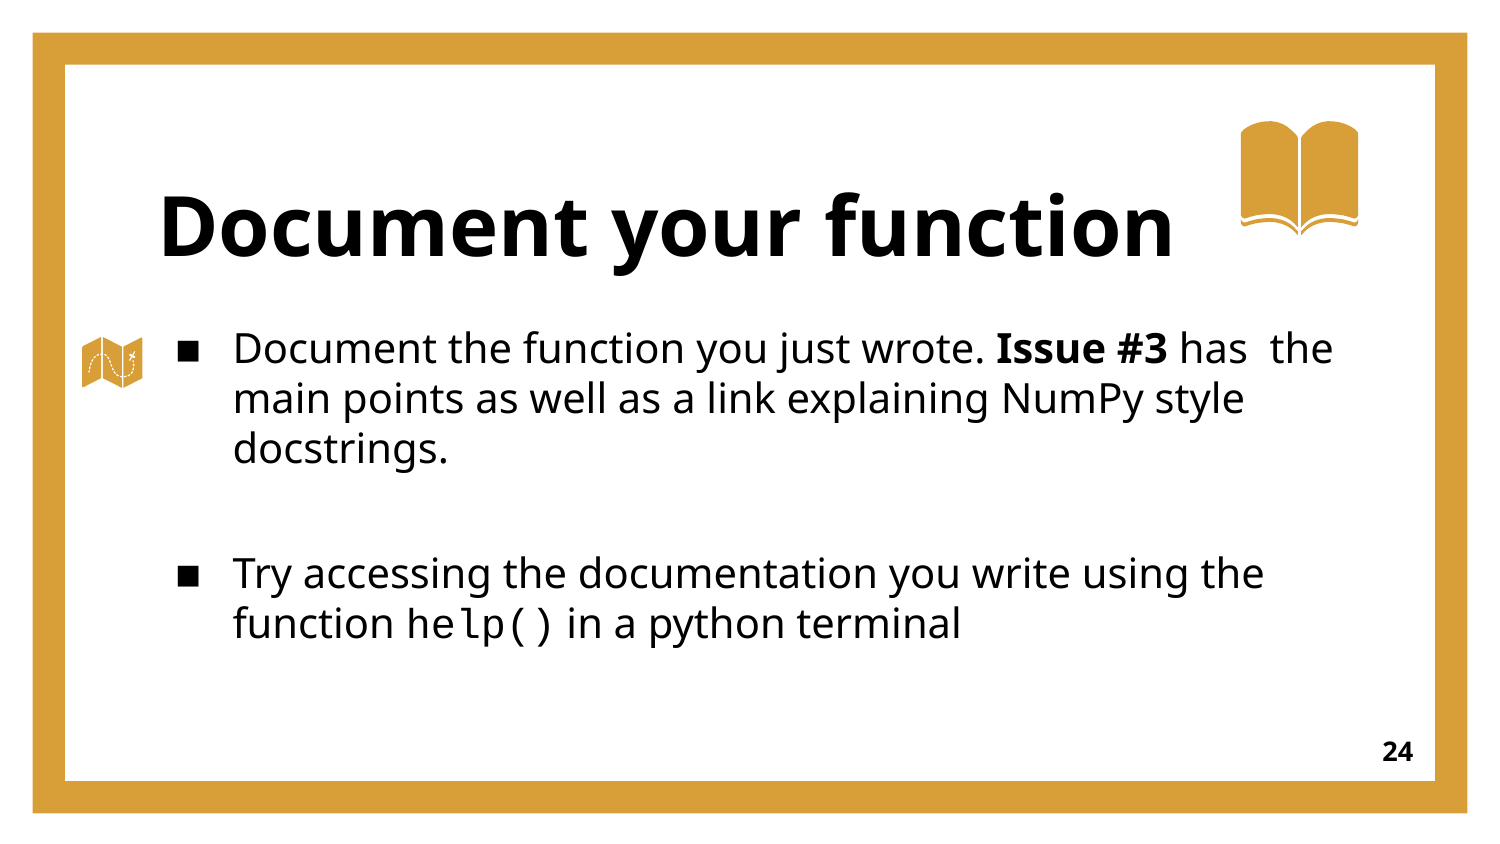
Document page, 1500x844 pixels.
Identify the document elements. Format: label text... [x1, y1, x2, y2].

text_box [81, 336, 143, 389]
list Document the function you just wrote. Issue #3 has the main points as well as a link explaining NumPy style docstrings. Try accessing the documentation you write using the function help() in a python terminal [142, 306, 1358, 709]
slide_number 24 [1338, 720, 1429, 786]
title Document your function [142, 139, 1209, 289]
